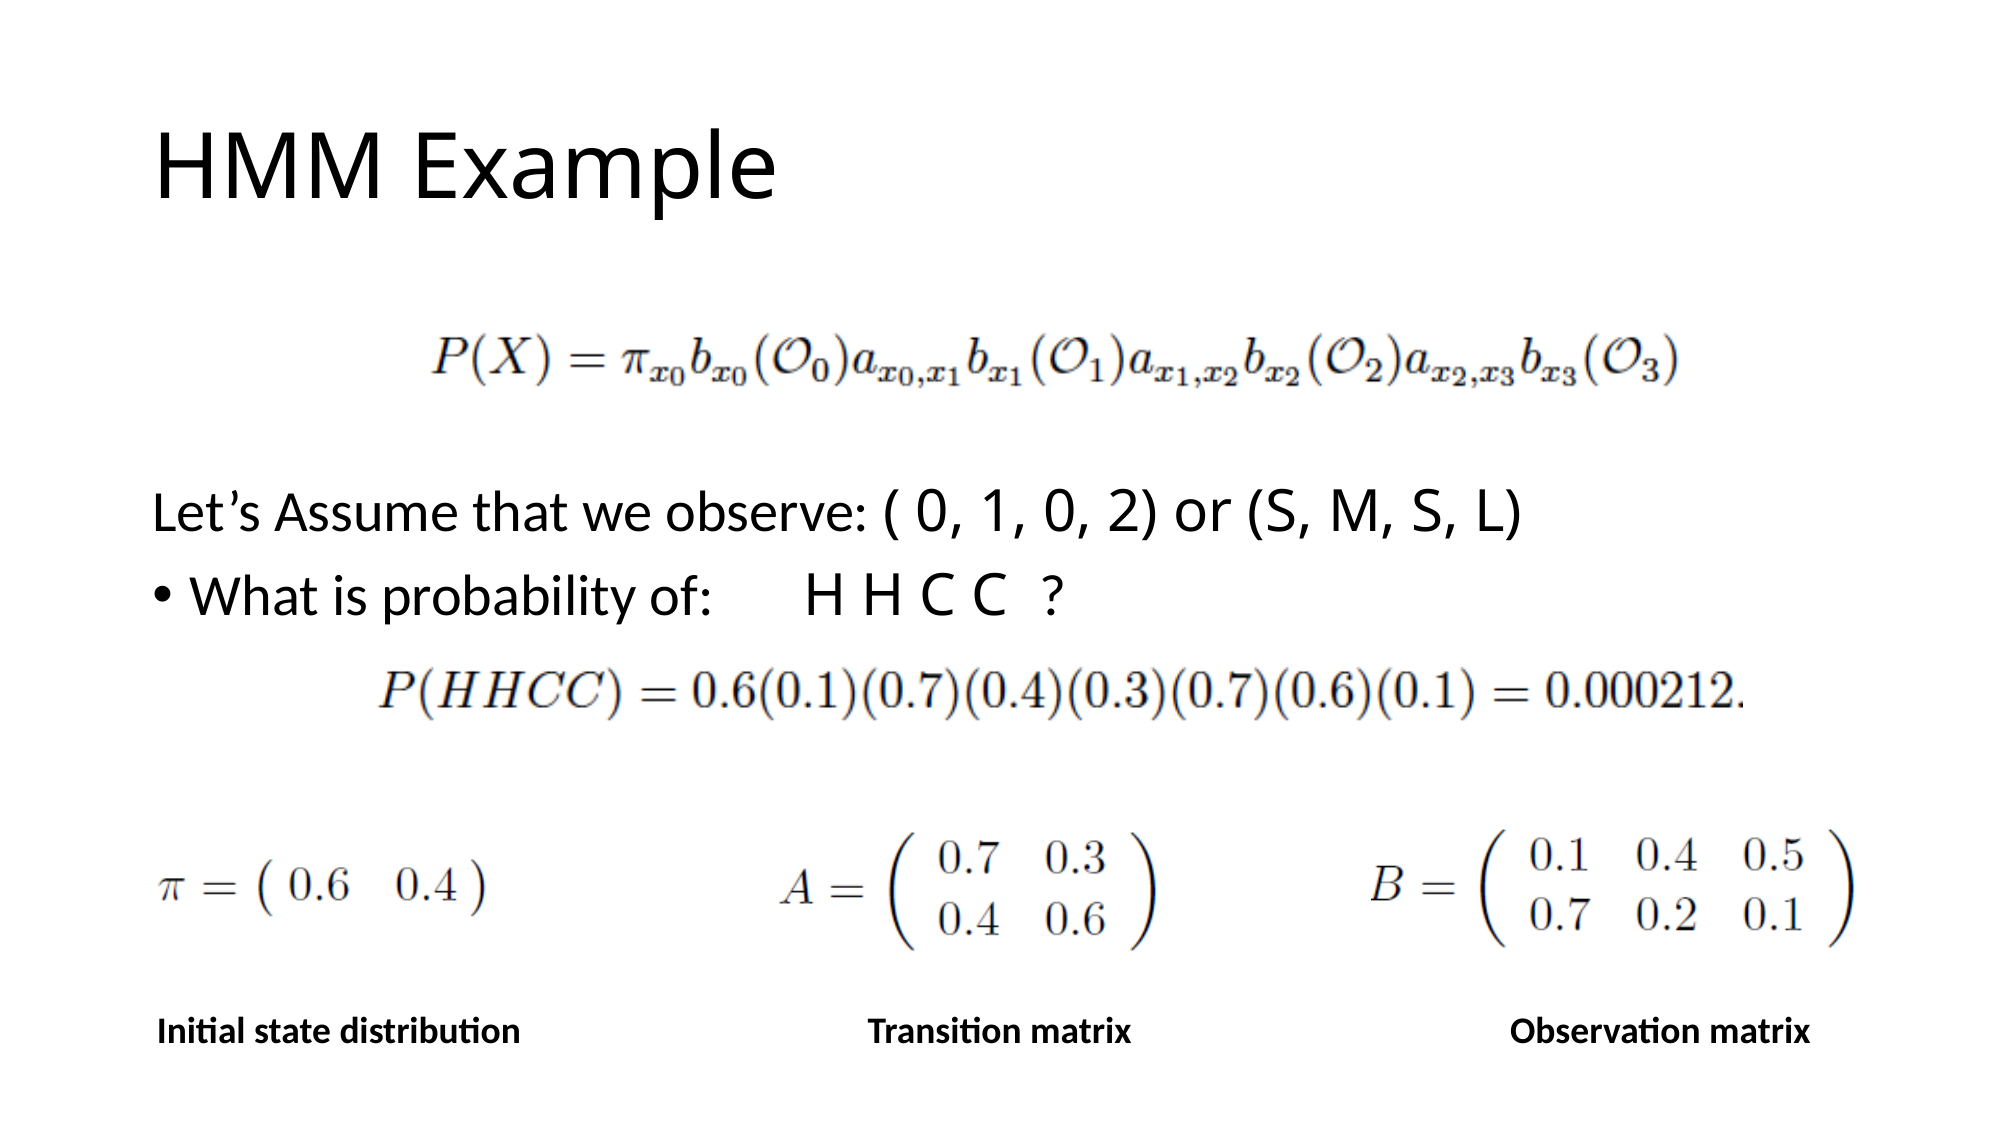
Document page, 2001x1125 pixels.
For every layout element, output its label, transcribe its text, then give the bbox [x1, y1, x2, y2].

text_box Transition matrix [852, 998, 1147, 1058]
picture [1371, 797, 1863, 965]
text_box Observation matrix [1495, 998, 1826, 1058]
picture [778, 814, 1165, 962]
picture [135, 833, 495, 929]
list Let’s Assume that we observe: ( 0, 1, 0, 2) or (S, M, S, L) What is probability of: H H C C ? [137, 299, 1922, 1096]
picture [419, 319, 1685, 399]
picture [361, 653, 1743, 727]
text_box Initial state distribution [142, 998, 537, 1058]
title HMM Example [137, 59, 1863, 278]
